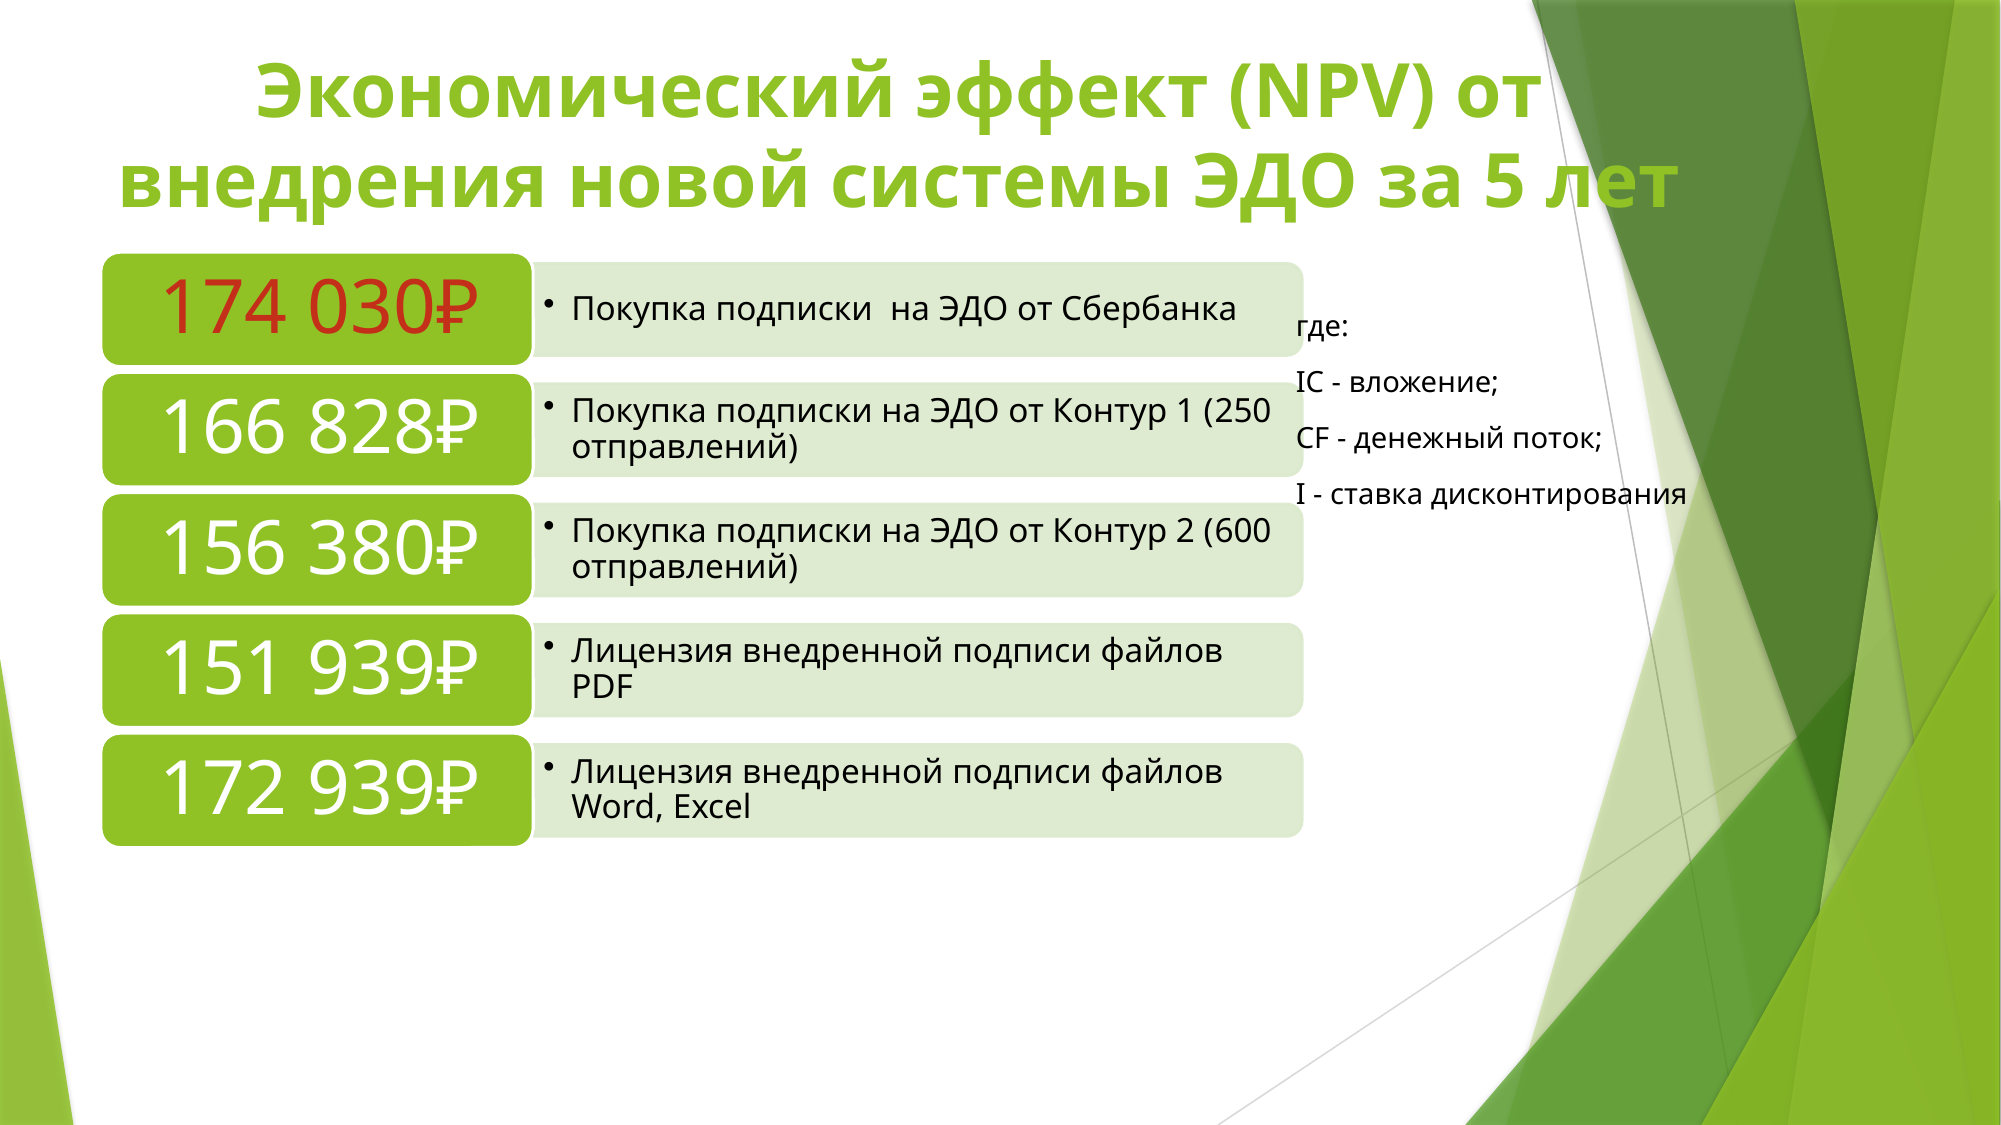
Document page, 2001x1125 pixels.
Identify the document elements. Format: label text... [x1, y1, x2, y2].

title Экономический эффект (NPV) от внедрения новой системы ЭДО за 5 лет [100, 35, 1698, 252]
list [100, 251, 1303, 849]
